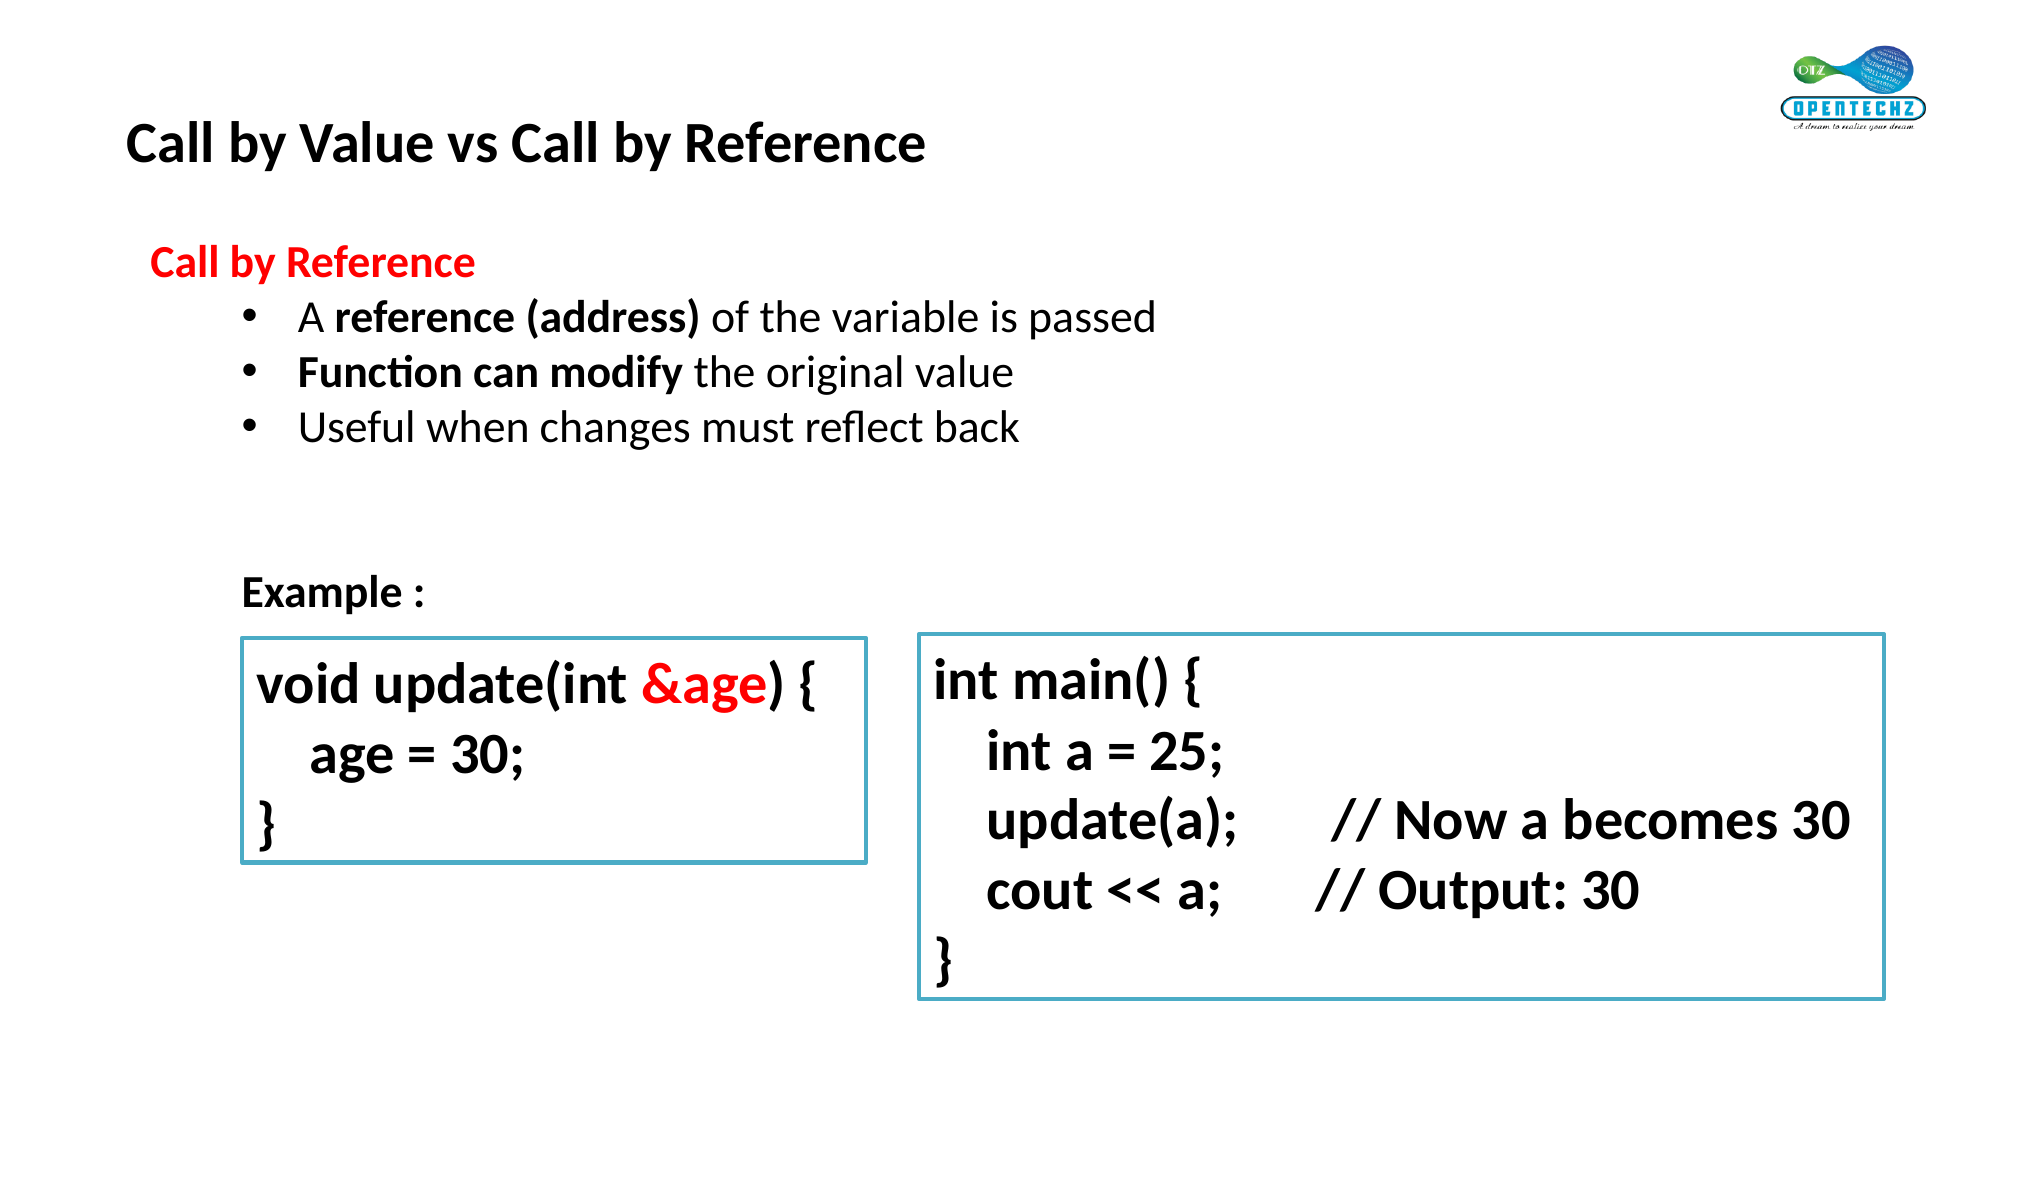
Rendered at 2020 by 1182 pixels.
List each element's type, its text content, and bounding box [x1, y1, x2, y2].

text_box Call by Reference A reference (address) of the variable is passed Function can modify the original value Useful when changes must reflect back Example : [134, 222, 1248, 626]
picture [1767, 31, 1939, 140]
text_box void update(int &age) { age = 30; } [240, 636, 868, 865]
text_box int main() { int a = 25; update(a); // Now a becomes 30 cout << a; // Output: 30 } [917, 632, 1886, 1001]
text_box Call by Value vs Call by Reference [110, 95, 1815, 184]
